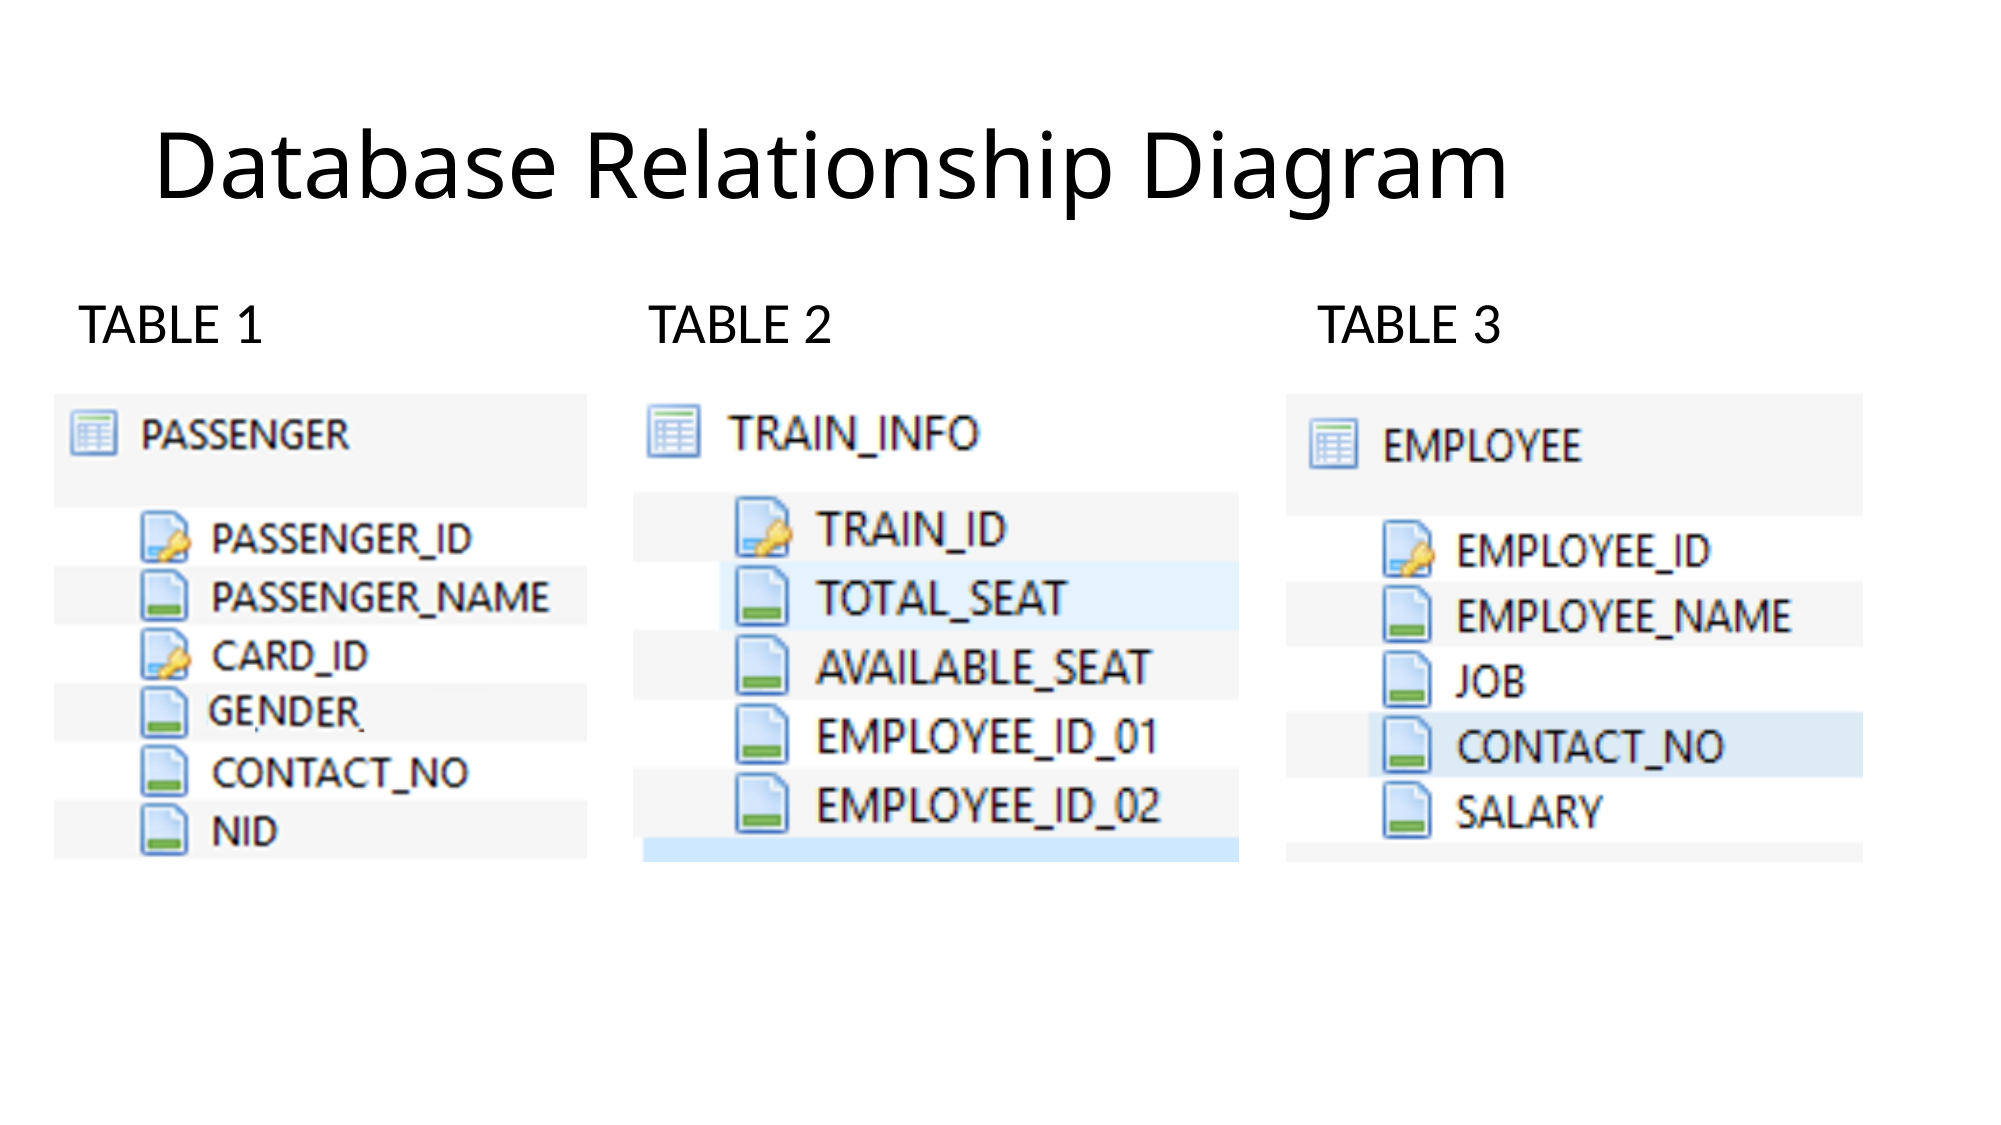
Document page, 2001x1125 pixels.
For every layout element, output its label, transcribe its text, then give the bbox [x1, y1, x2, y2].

picture [633, 394, 1239, 862]
picture [54, 394, 587, 862]
text_box TABLE 2 [633, 277, 861, 363]
text_box TABLE 3 [1302, 277, 1529, 363]
text_box TABLE 1 [64, 277, 291, 363]
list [1286, 394, 1863, 862]
title Database Relationship Diagram [137, 59, 1863, 278]
